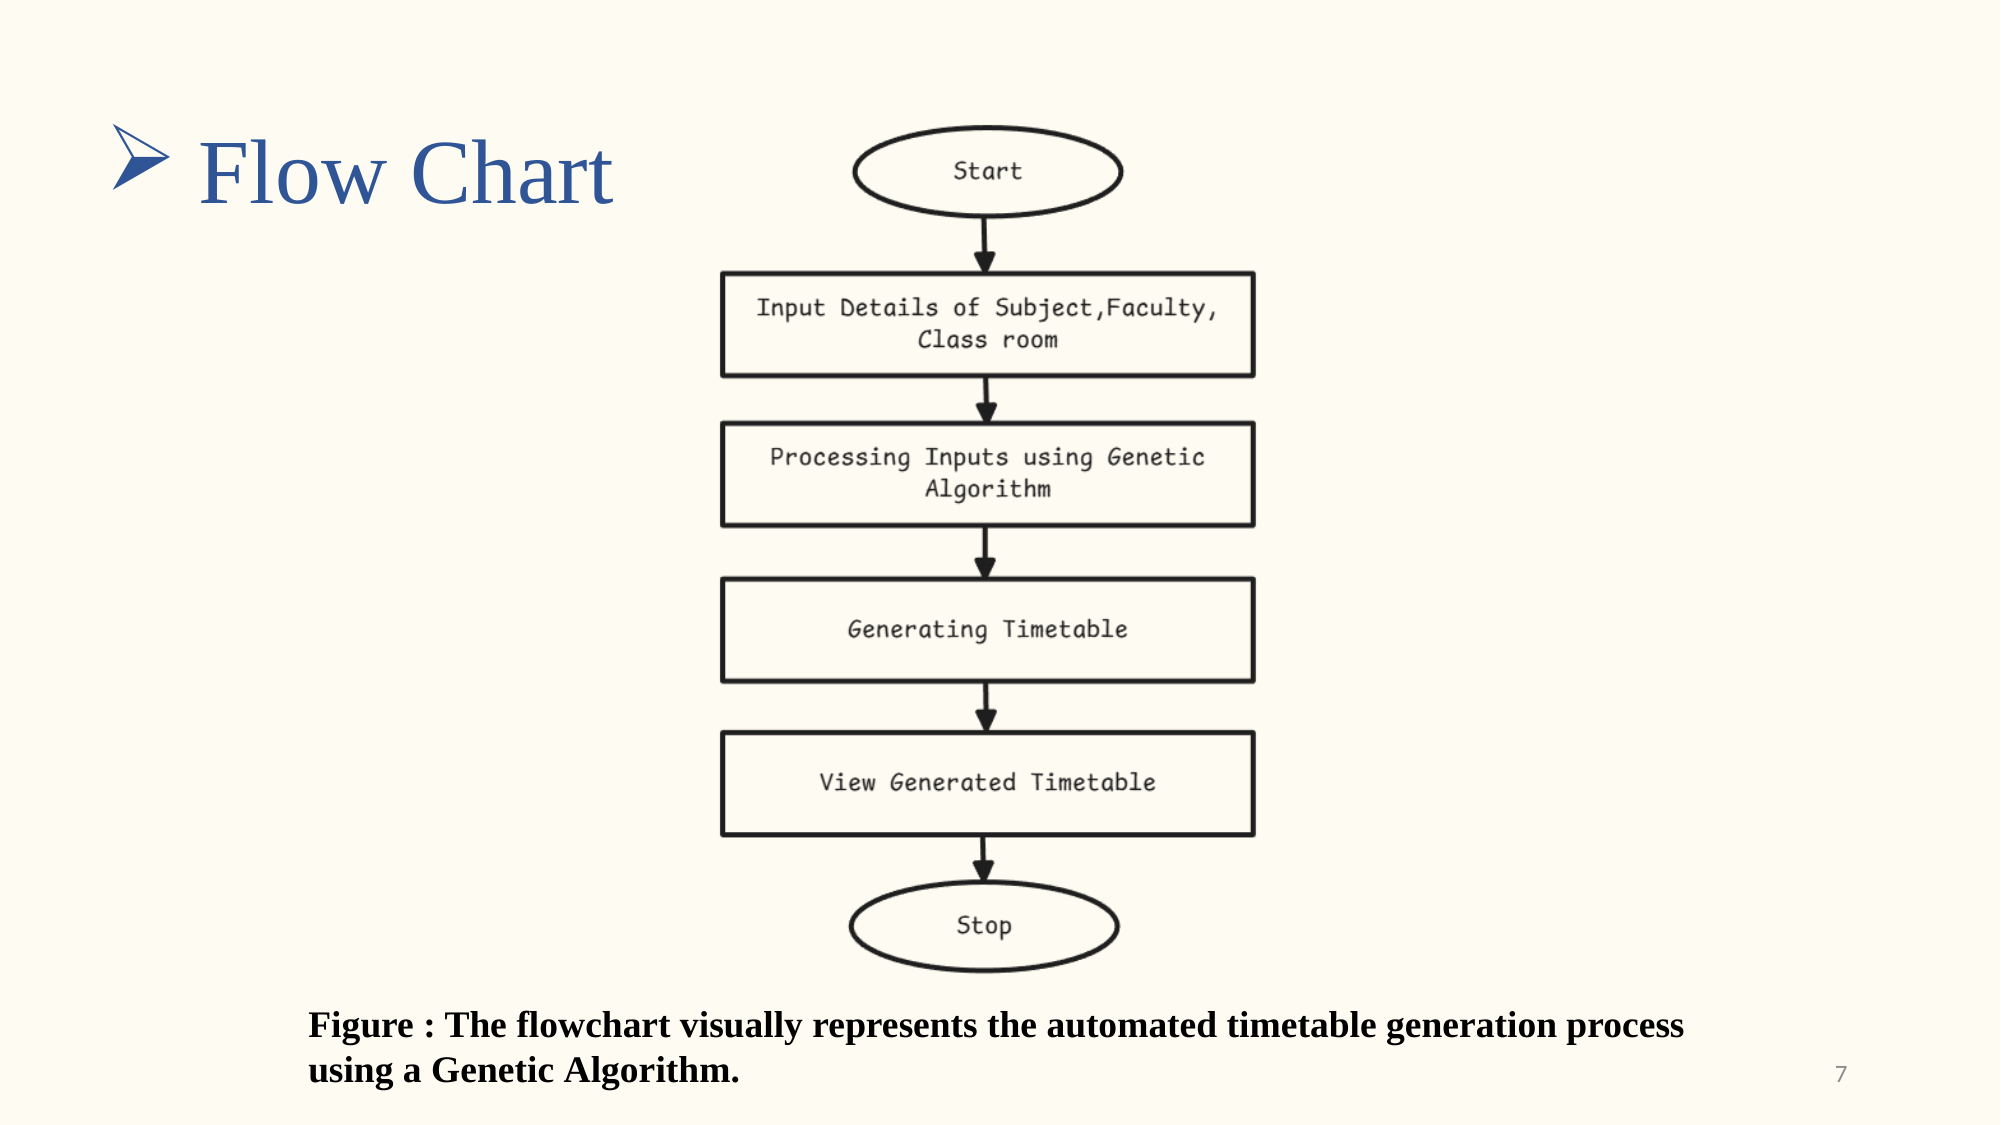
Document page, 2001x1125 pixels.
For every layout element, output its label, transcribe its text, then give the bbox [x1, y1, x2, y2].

title Flow Chart [90, 65, 1816, 283]
text_box Figure : The flowchart visually represents the automated timetable generation process using a Genetic Algorithm. [293, 992, 1707, 1097]
picture [709, 115, 1265, 983]
slide_number 7 [1412, 1042, 1863, 1103]
